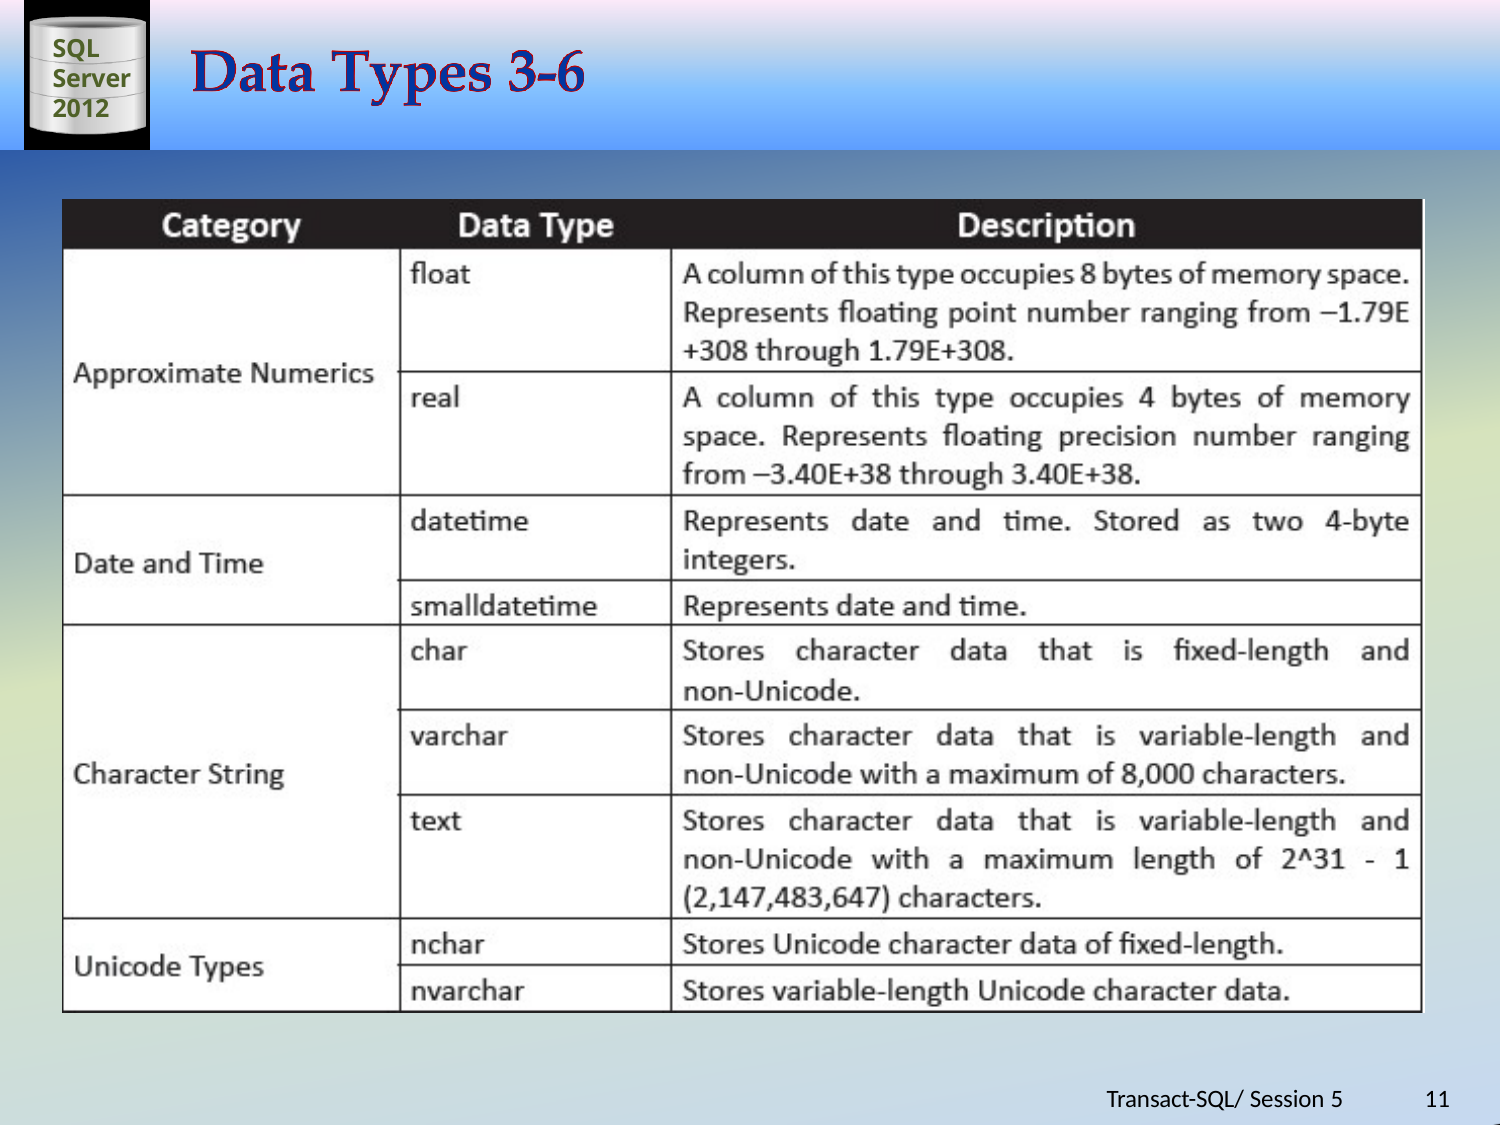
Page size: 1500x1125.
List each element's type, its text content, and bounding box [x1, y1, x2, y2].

picture [0, 151, 1500, 1125]
slide_number 11 [1418, 1086, 1457, 1125]
picture [191, 49, 585, 107]
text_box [0, 0, 1500, 151]
slide_number Transact-SQL/ Session 5 [1104, 1086, 1350, 1125]
